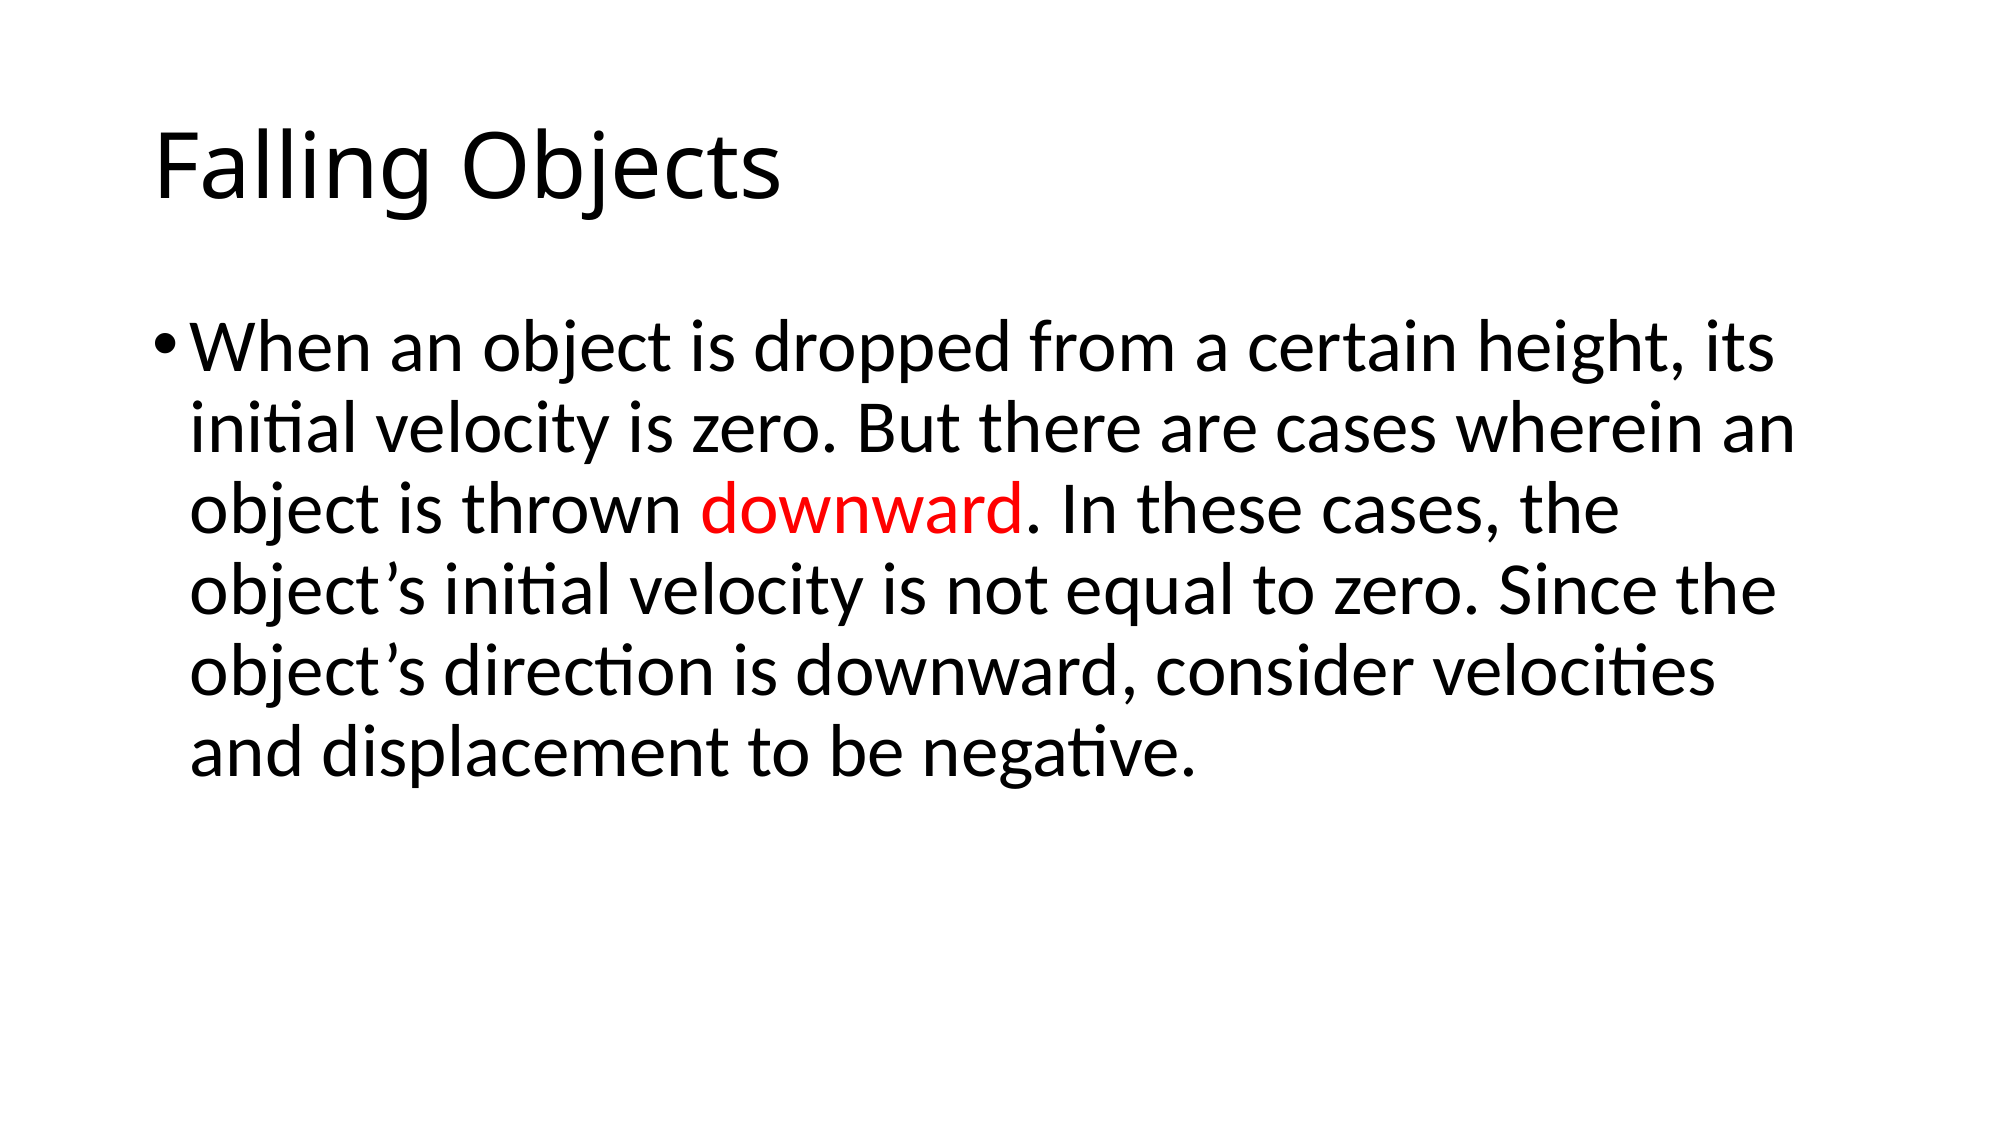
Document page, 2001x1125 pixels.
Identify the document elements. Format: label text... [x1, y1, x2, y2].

title Falling Objects [137, 59, 1863, 278]
list When an object is dropped from a certain height, its initial velocity is zero. But there are cases wherein an object is thrown downward. In these cases, the object’s initial velocity is not equal to zero. Since the object’s direction is downward, consider velocities and displacement to be negative. [137, 299, 1863, 1014]
